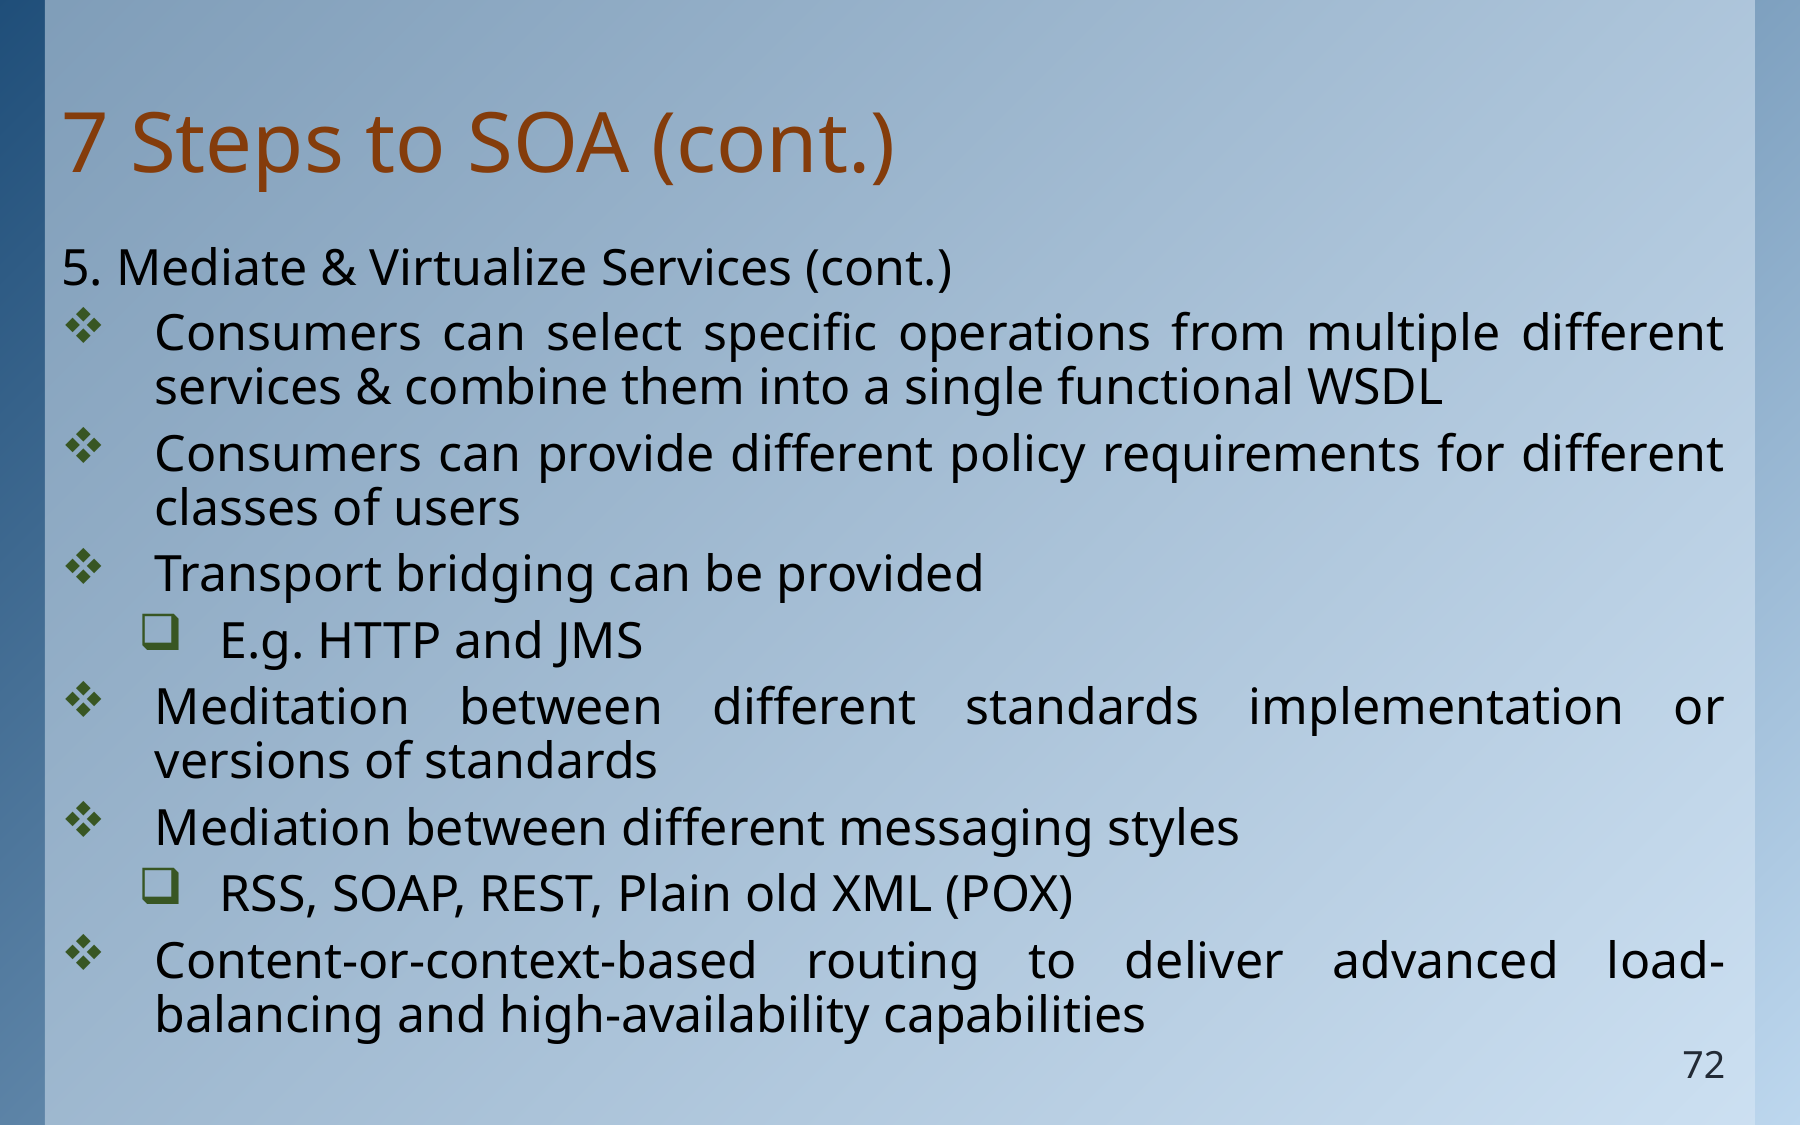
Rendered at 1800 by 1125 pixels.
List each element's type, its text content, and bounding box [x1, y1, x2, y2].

title 7 Steps to SOA (cont.) [40, 12, 1746, 200]
slide_number 72 [1581, 1050, 1746, 1103]
list 5. Mediate & Virtualize Services (cont.) Consumers can select specific operations from multiple different services & combine them into a single functional WSDL Consumers can provide different policy requirements for different classes of users Transport bridging can be provided E.g. HTTP and JMS Meditation between different standards implementation or versions of standards Mediation between different messaging styles RSS, SOAP, REST, Plain old XML (POX) Content-or-context-based routing to deliver advanced load-balancing and high-availability capabilities [40, 224, 1746, 1125]
